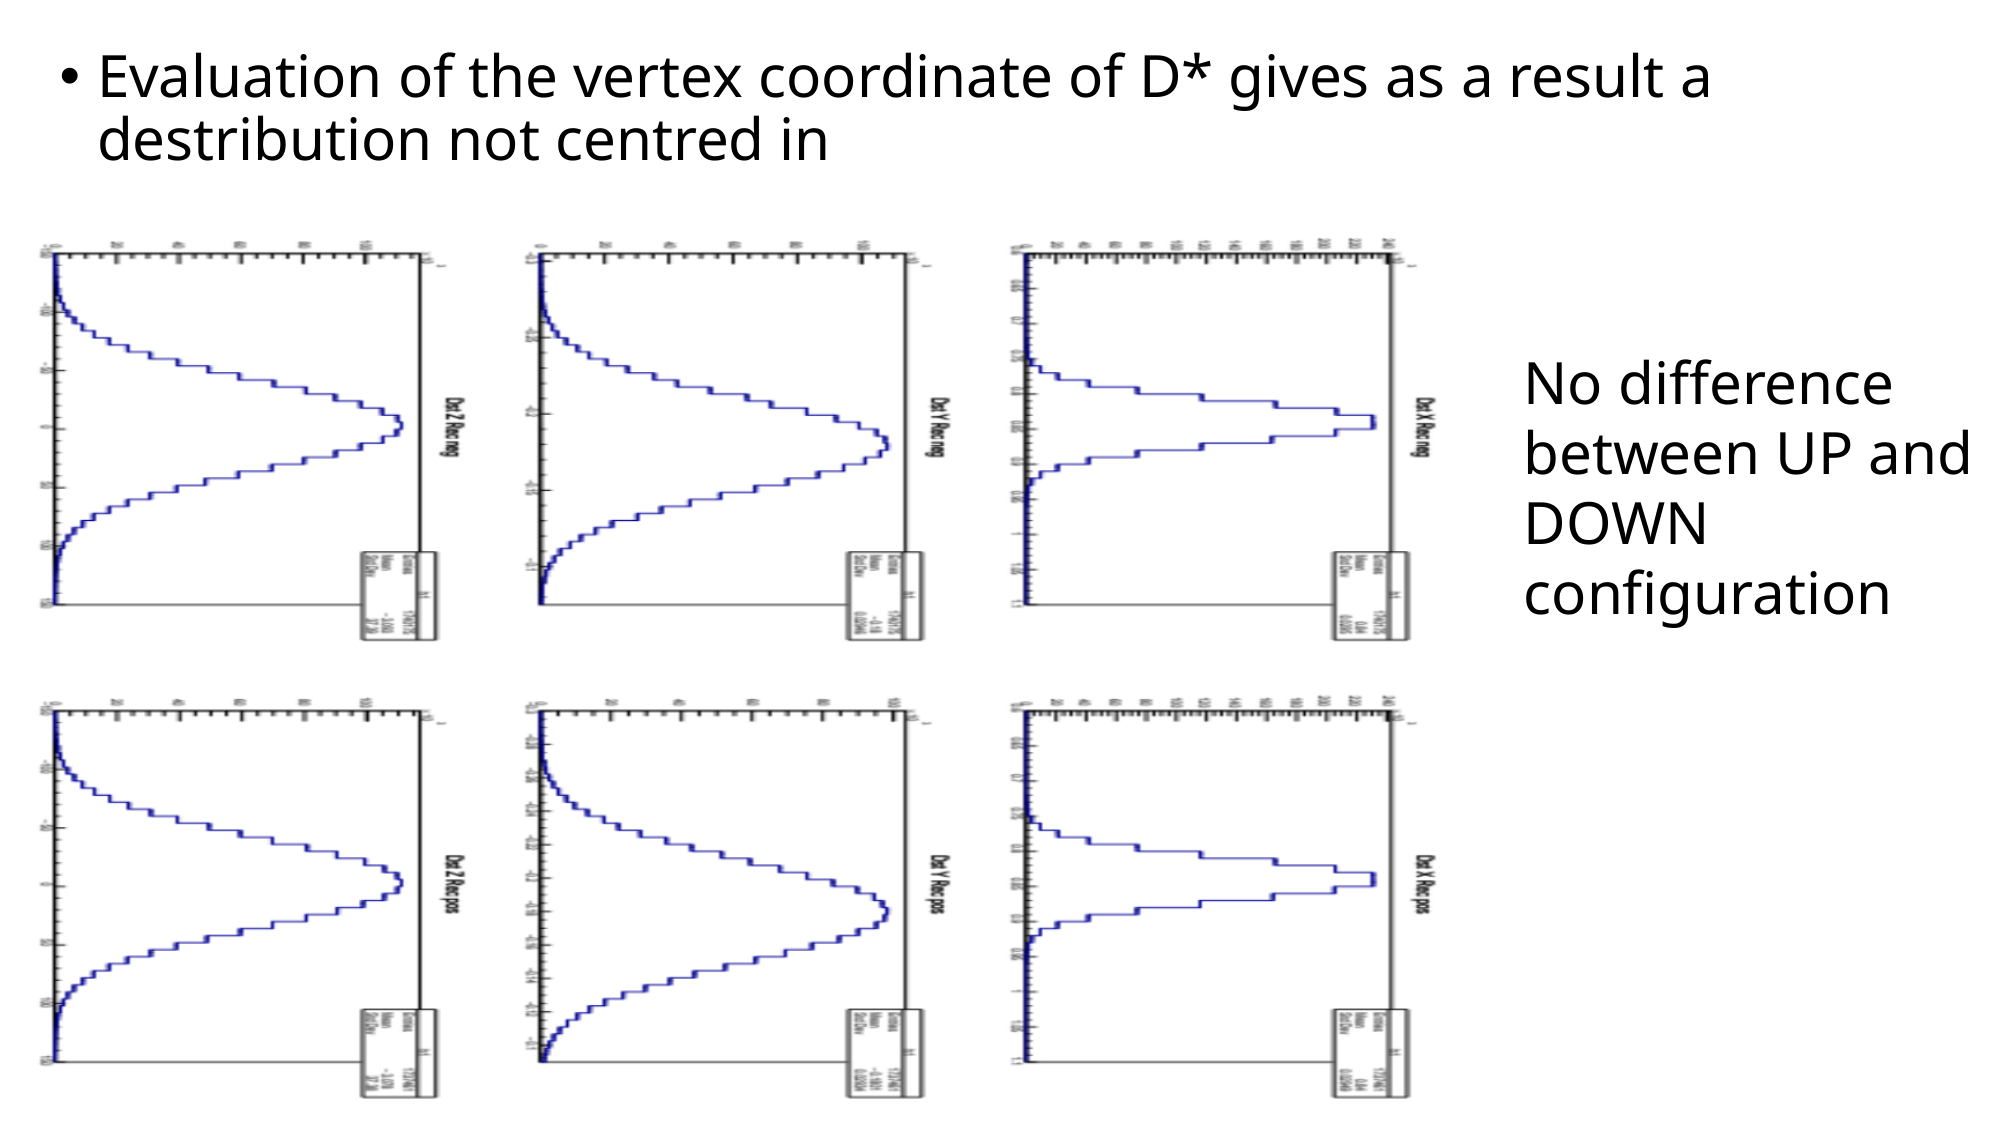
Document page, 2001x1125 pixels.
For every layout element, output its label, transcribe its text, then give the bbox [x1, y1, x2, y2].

text_box No difference between UP and DOWN configuration [1508, 338, 2000, 634]
picture [270, 0, 1183, 1125]
